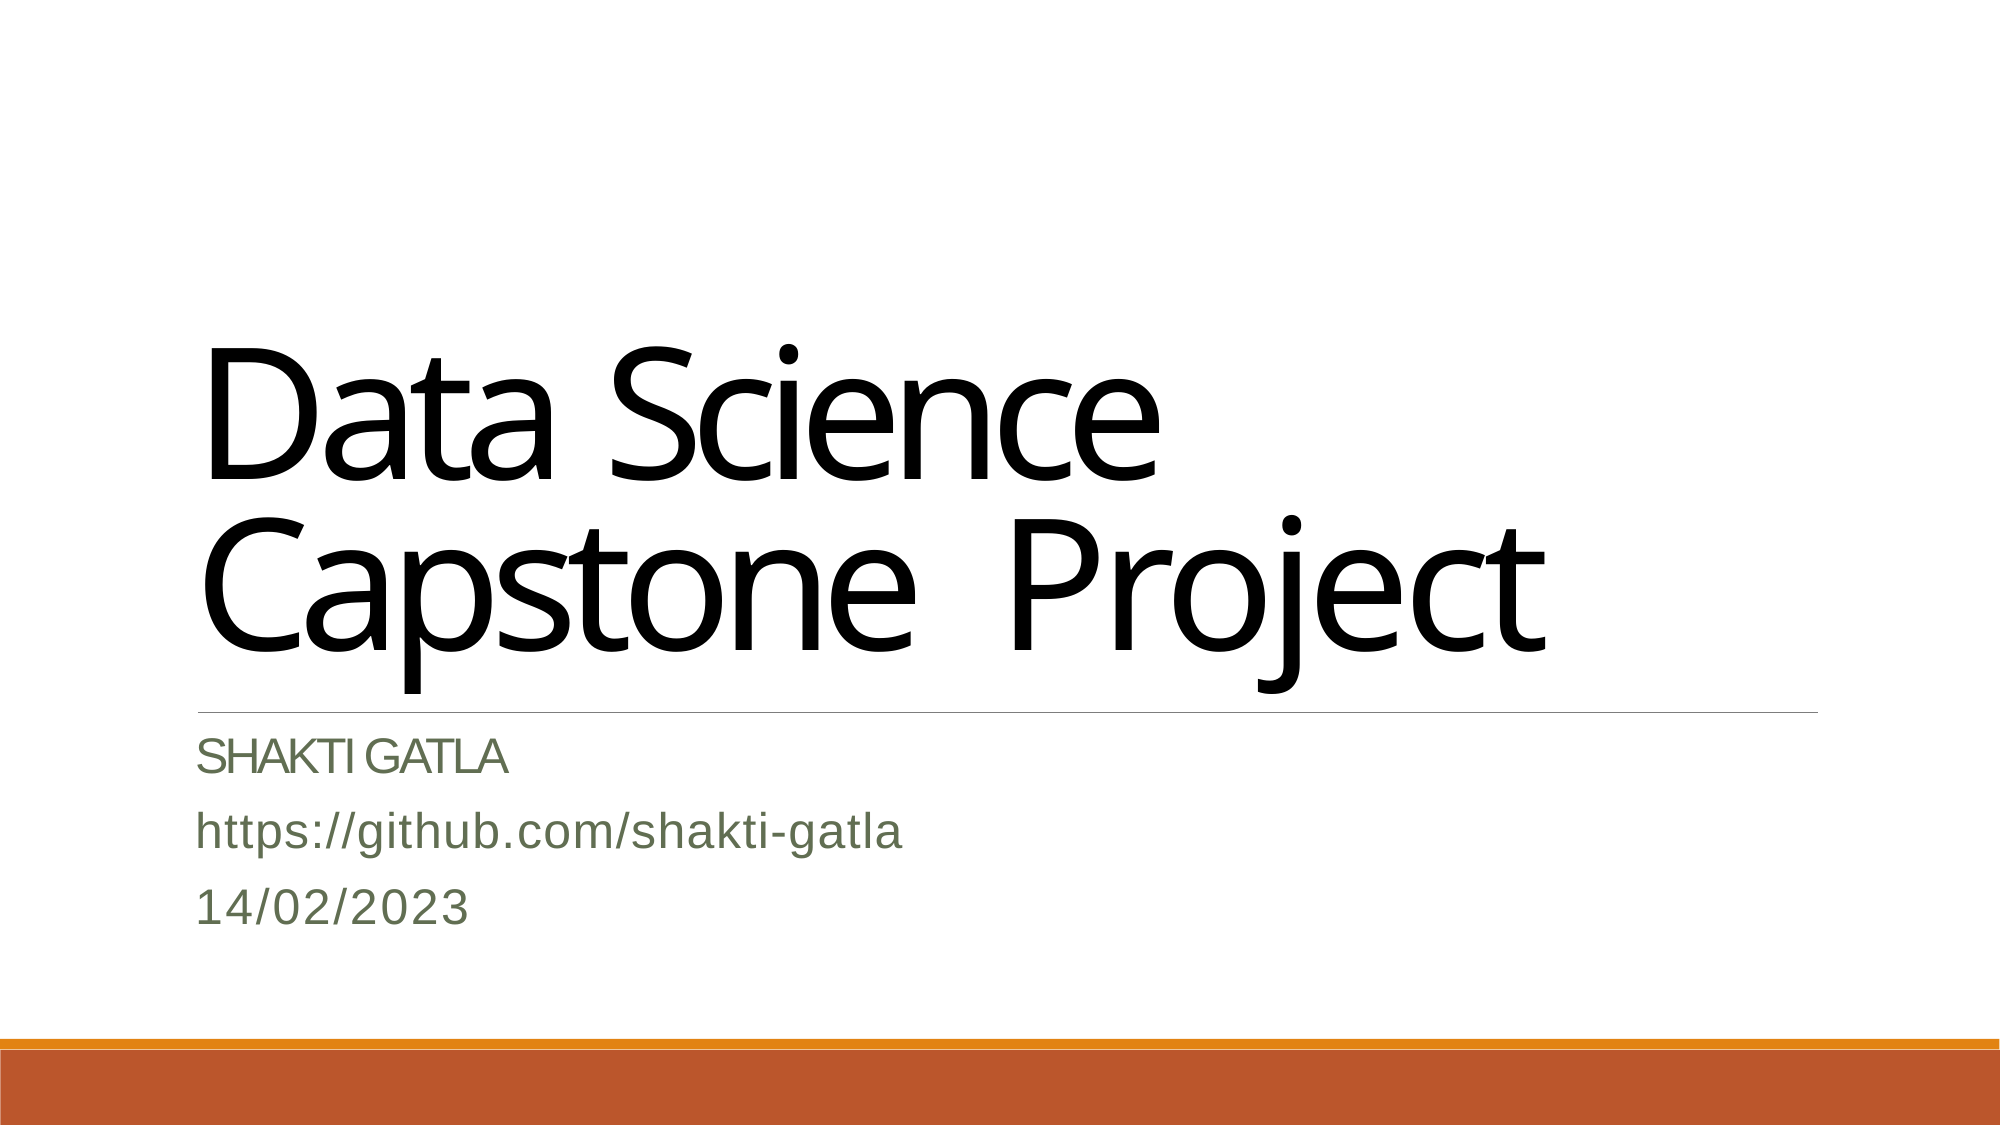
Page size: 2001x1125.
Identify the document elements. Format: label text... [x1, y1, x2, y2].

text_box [0, 1038, 2000, 1125]
text_box SHAKTI GATLA https://github.com/shakti-gatla 14/02/2023 [192, 705, 1159, 935]
list Data Science Capstone Project [192, 266, 1808, 983]
